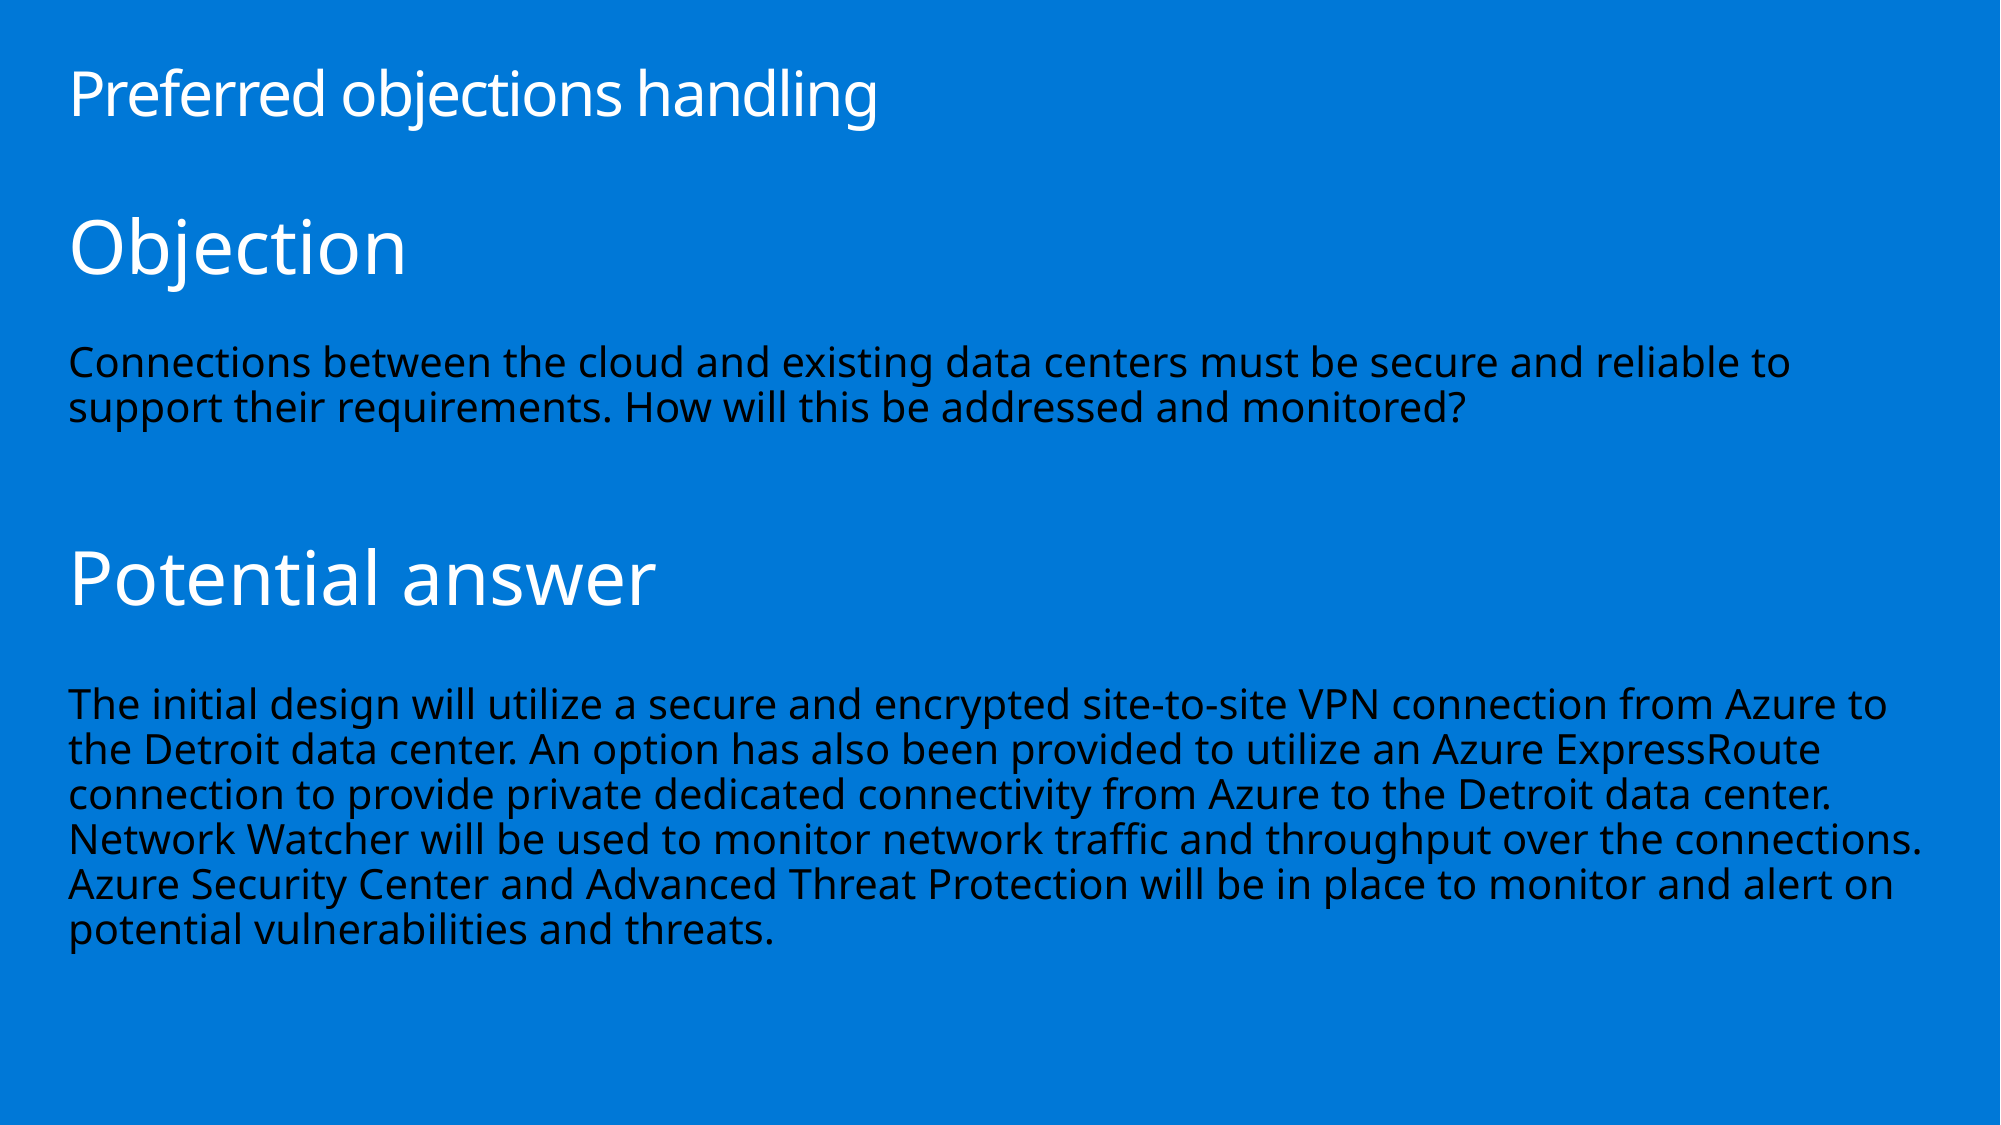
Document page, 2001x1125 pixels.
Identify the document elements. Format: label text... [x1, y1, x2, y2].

title Preferred objections handling [44, 47, 1957, 196]
list Objection Connections between the cloud and existing data centers must be secure and reliable to support their requirements. How will this be addressed and monitored? Potential answer The initial design will utilize a secure and encrypted site-to-site VPN connection from Azure to the Detroit data center. An option has also been provided to utilize an Azure ExpressRoute connection to provide private dedicated connectivity from Azure to the Detroit data center. Network Watcher will be used to monitor network traffic and throughput over the connections. Azure Security Center and Advanced Threat Protection will be in place to monitor and alert on potential vulnerabilities and threats. [44, 195, 1956, 532]
